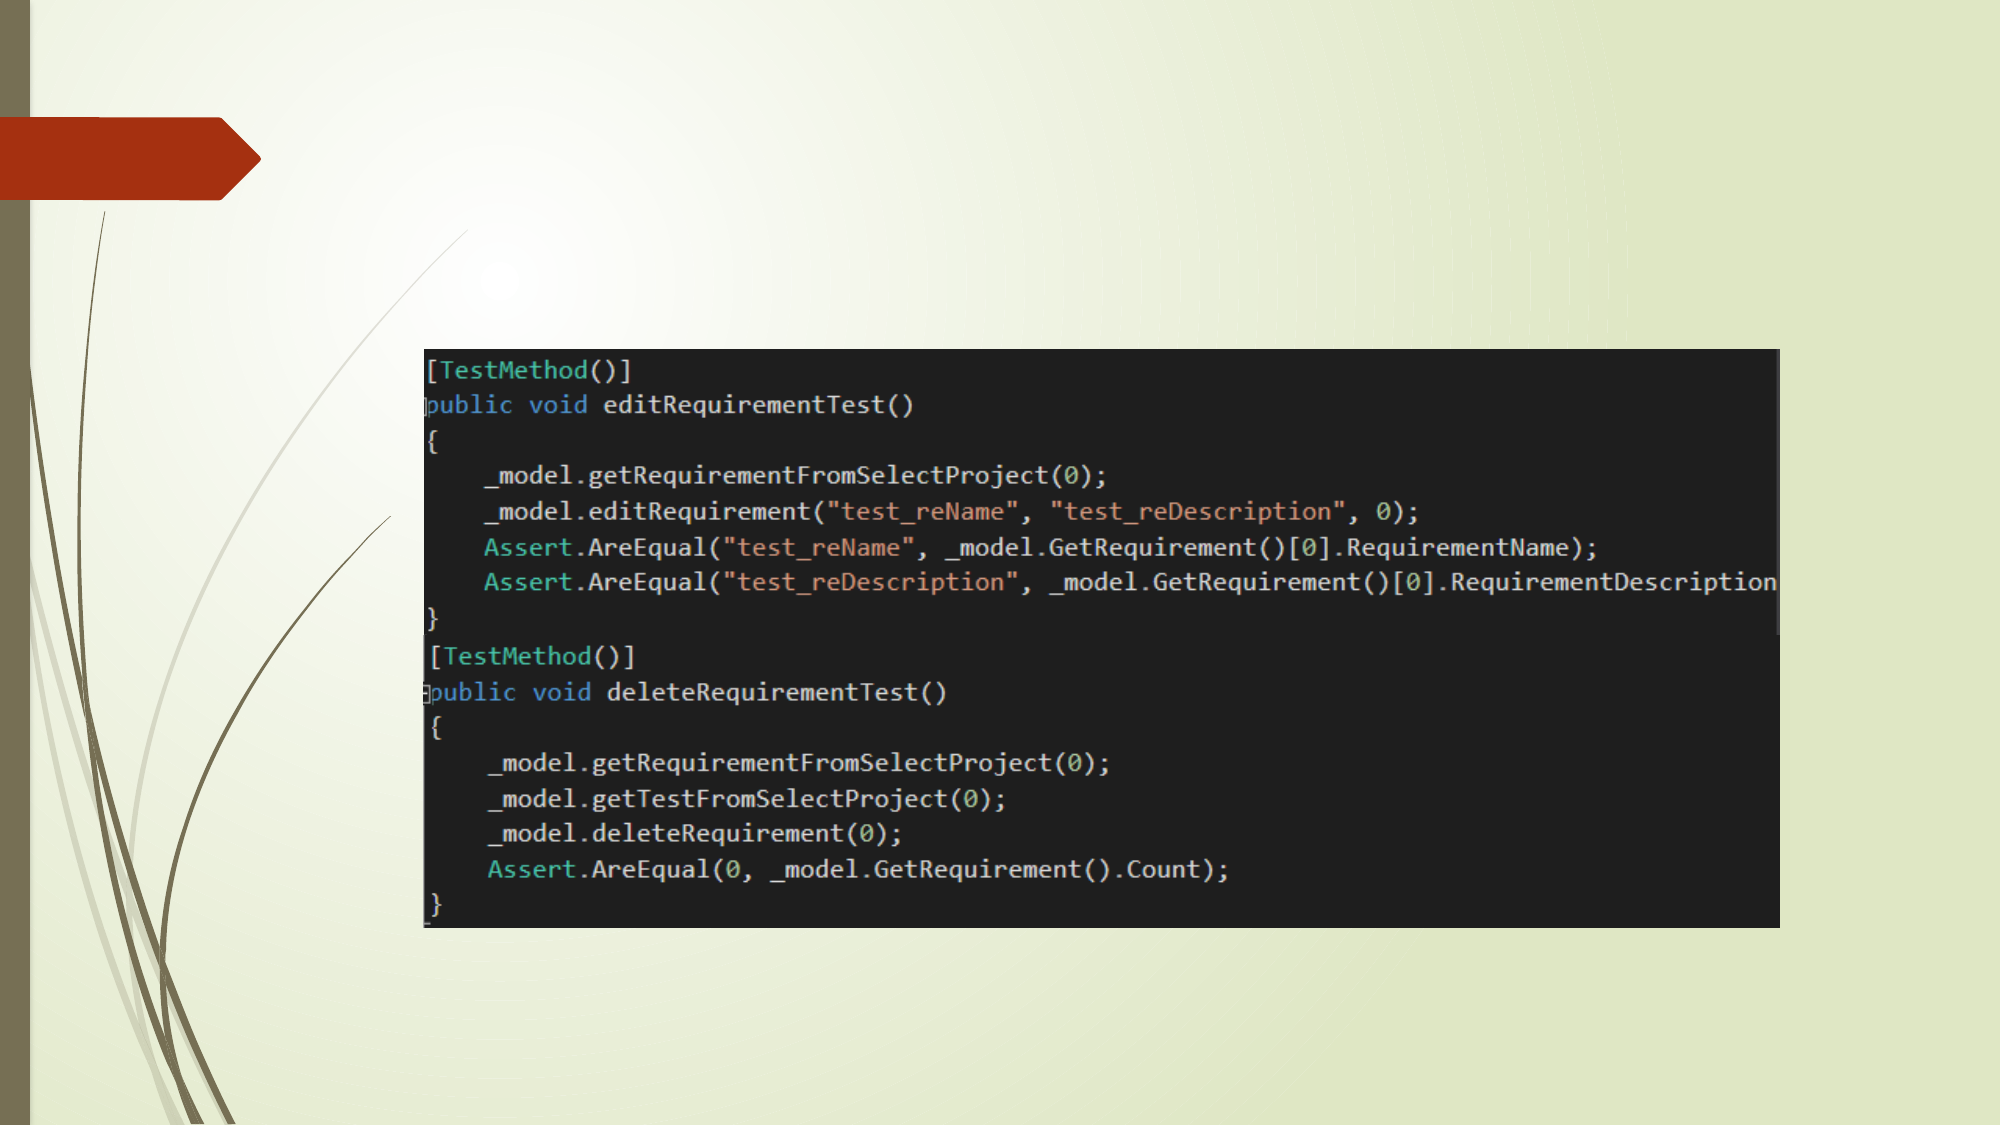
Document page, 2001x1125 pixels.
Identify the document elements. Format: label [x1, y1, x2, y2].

picture [422, 349, 1780, 929]
